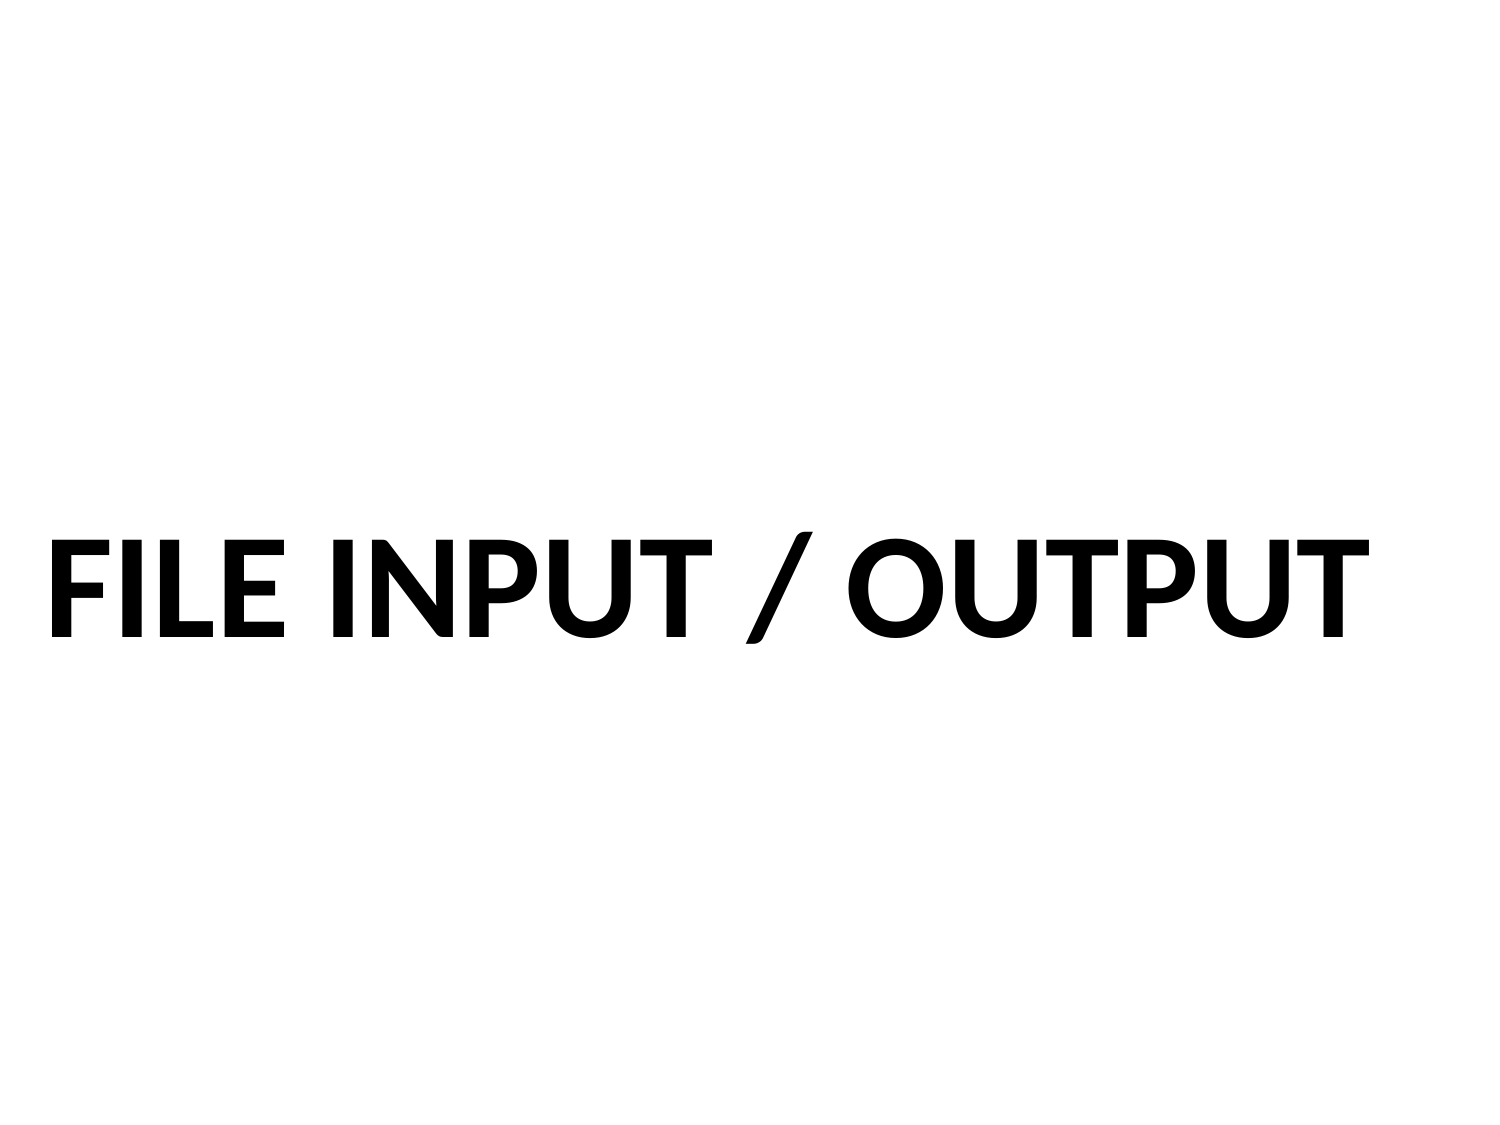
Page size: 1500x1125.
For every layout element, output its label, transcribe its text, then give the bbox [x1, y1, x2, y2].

text_box FILE INPUT / OUTPUT [29, 479, 1447, 675]
